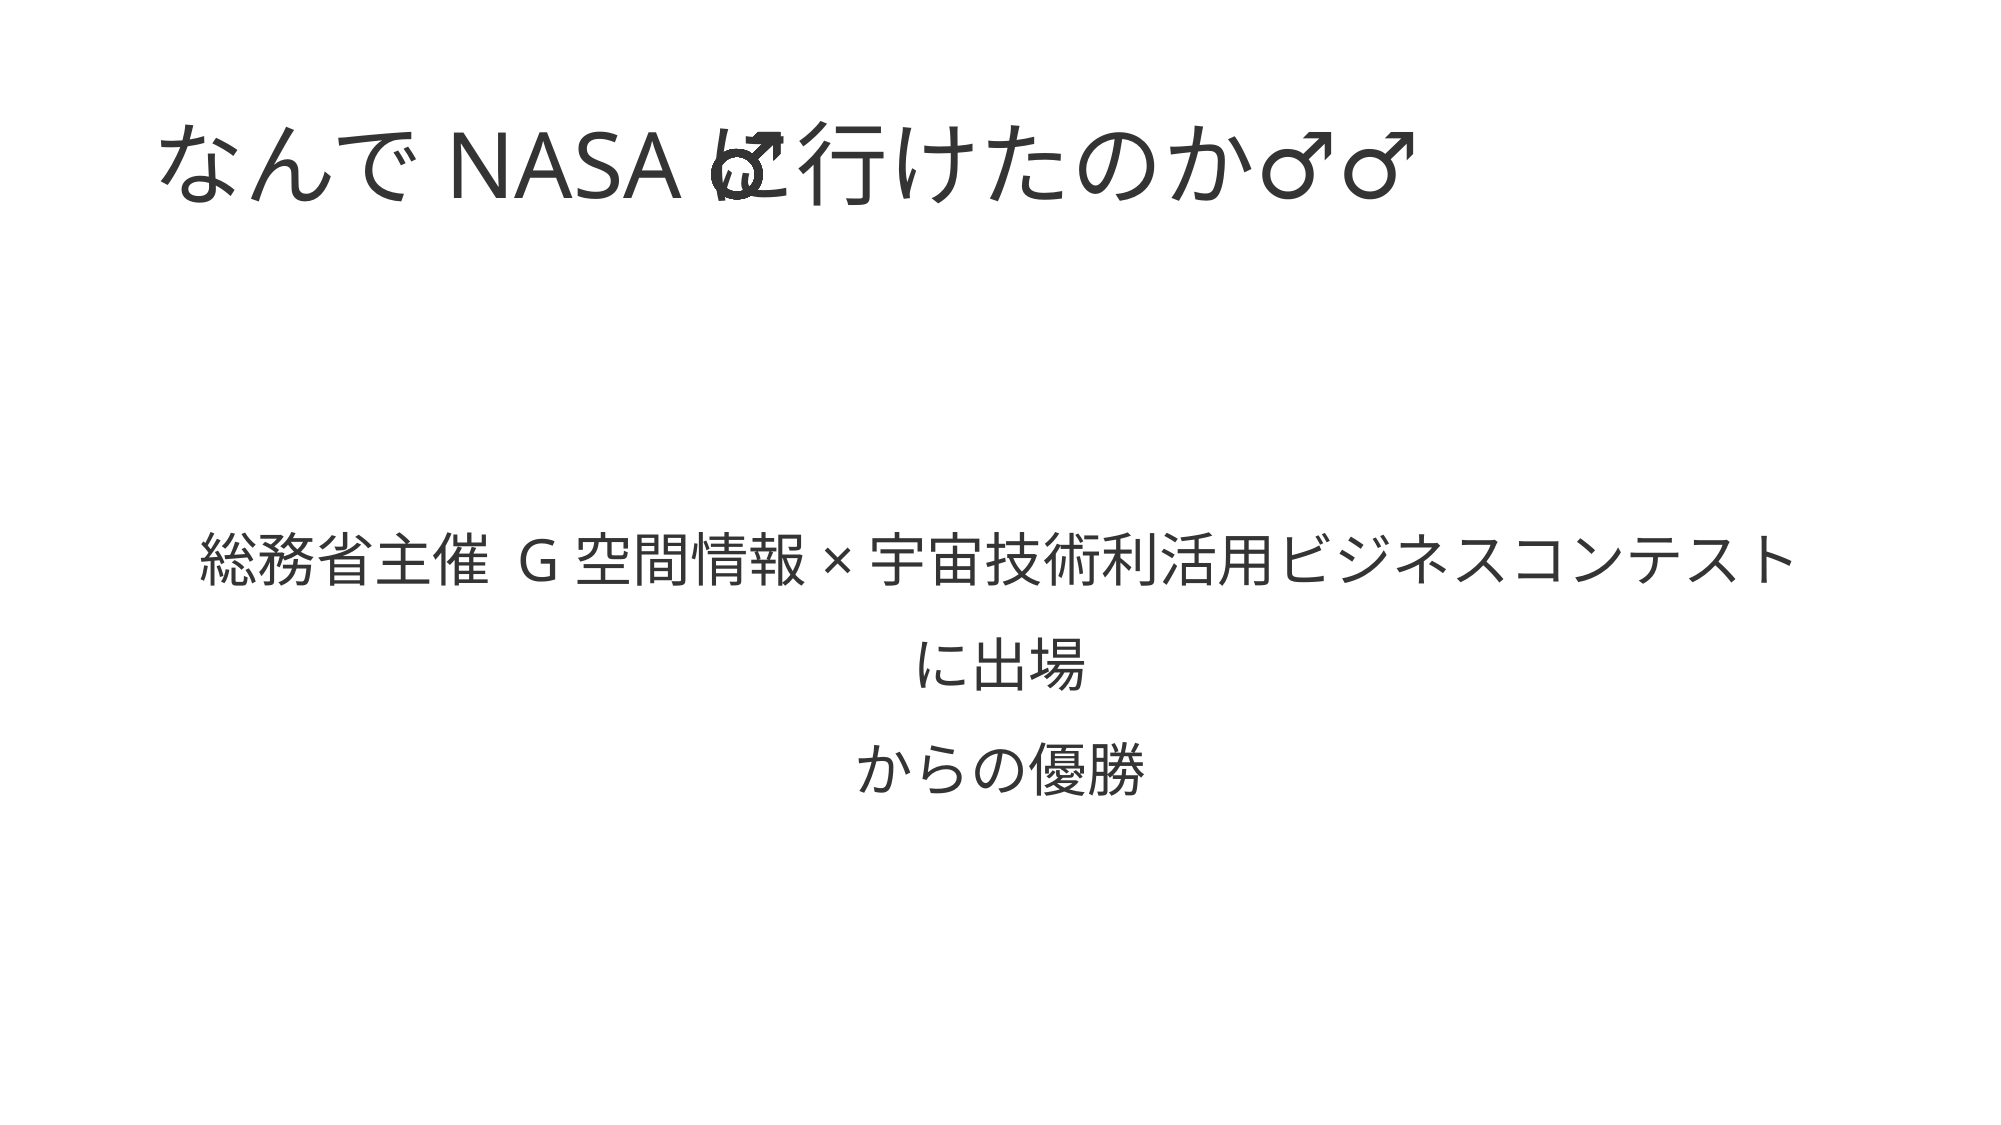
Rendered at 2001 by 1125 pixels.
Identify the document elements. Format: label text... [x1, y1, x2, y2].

title なんでNASAに行けたのか🤷‍♂️ [137, 59, 1863, 278]
list 総務省主催 G空間情報×宇宙技術利活用ビジネスコンテスト に出場 からの優勝 [137, 299, 1863, 1014]
